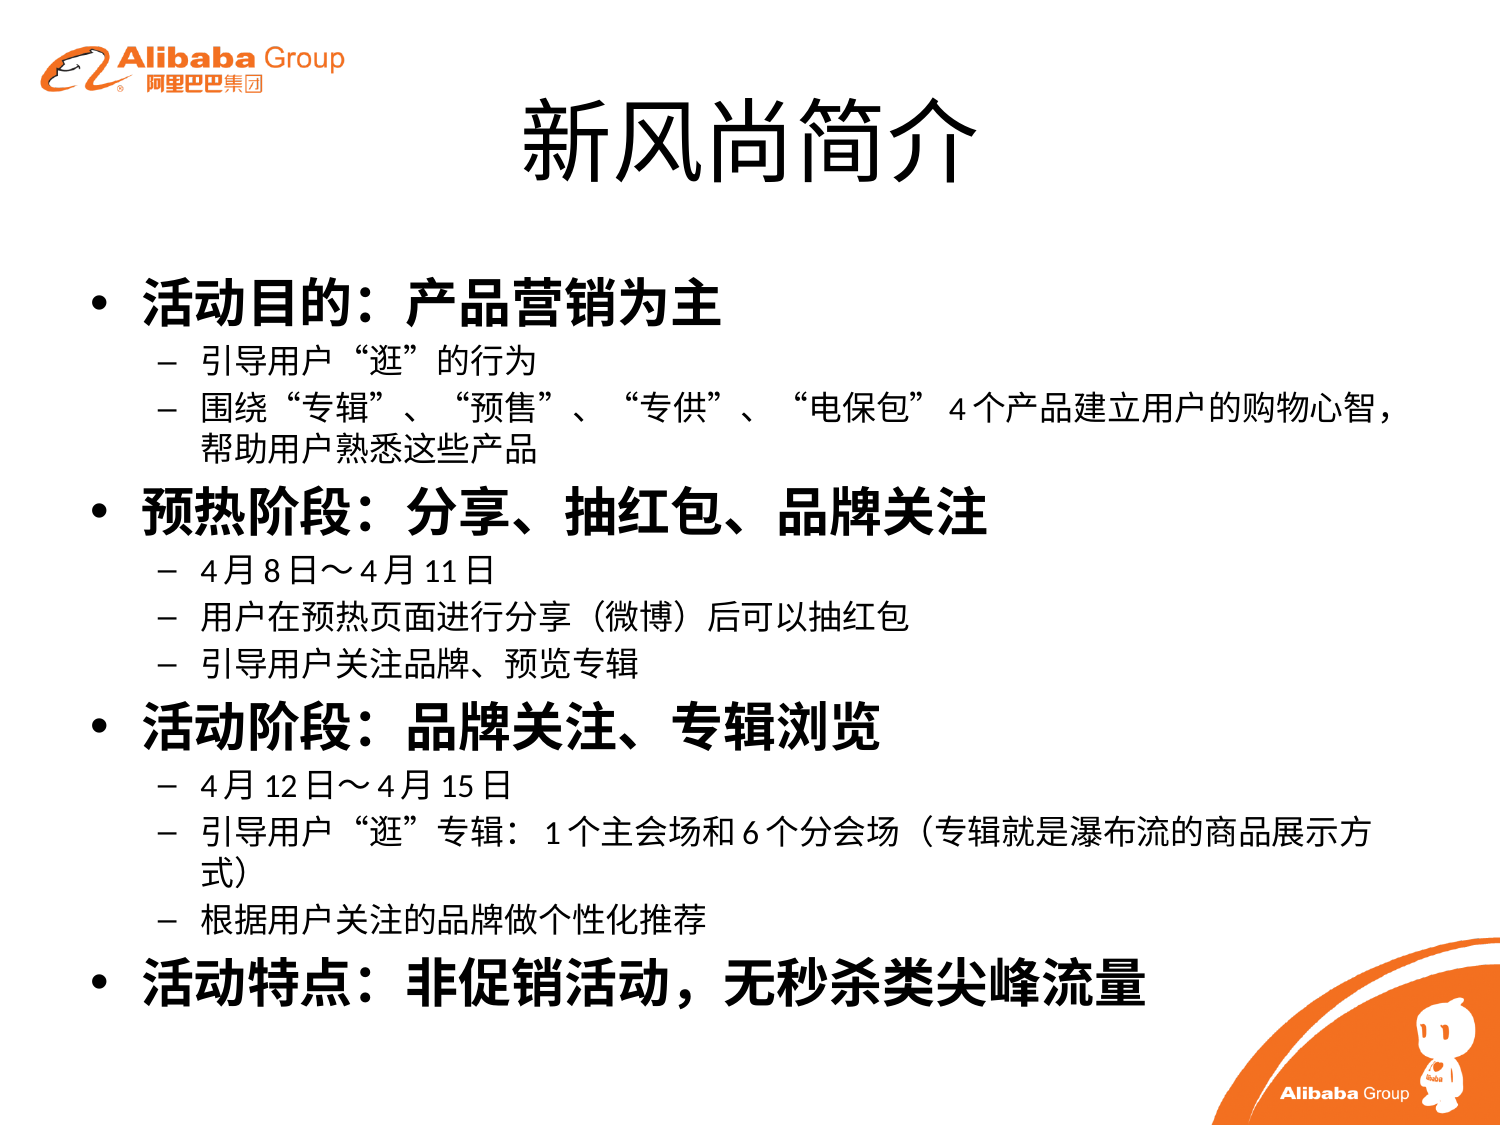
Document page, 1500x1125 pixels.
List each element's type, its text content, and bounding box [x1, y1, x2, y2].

list 活动目的：产品营销为主 引导用户“逛”的行为 围绕“专辑”、“预售”、“专供”、“电保包”4个产品建立用户的购物心智，帮助用户熟悉这些产品 预热阶段：分享、抽红包、品牌关注 4月8日～4月11日 用户在预热页面进行分享（微博）后可以抽红包 引导用户关注品牌、预览专辑 活动阶段：品牌关注、专辑浏览 4月12日～4月15日 引导用户“逛”专辑：1个主会场和6个分会场（专辑就是瀑布流的商品展示方式） 根据用户关注的品牌做个性化推荐 活动特点：非促销活动，无秒杀类尖峰流量 [75, 262, 1425, 1024]
picture [0, 0, 1500, 1125]
title 新风尚简介 [75, 45, 1425, 233]
